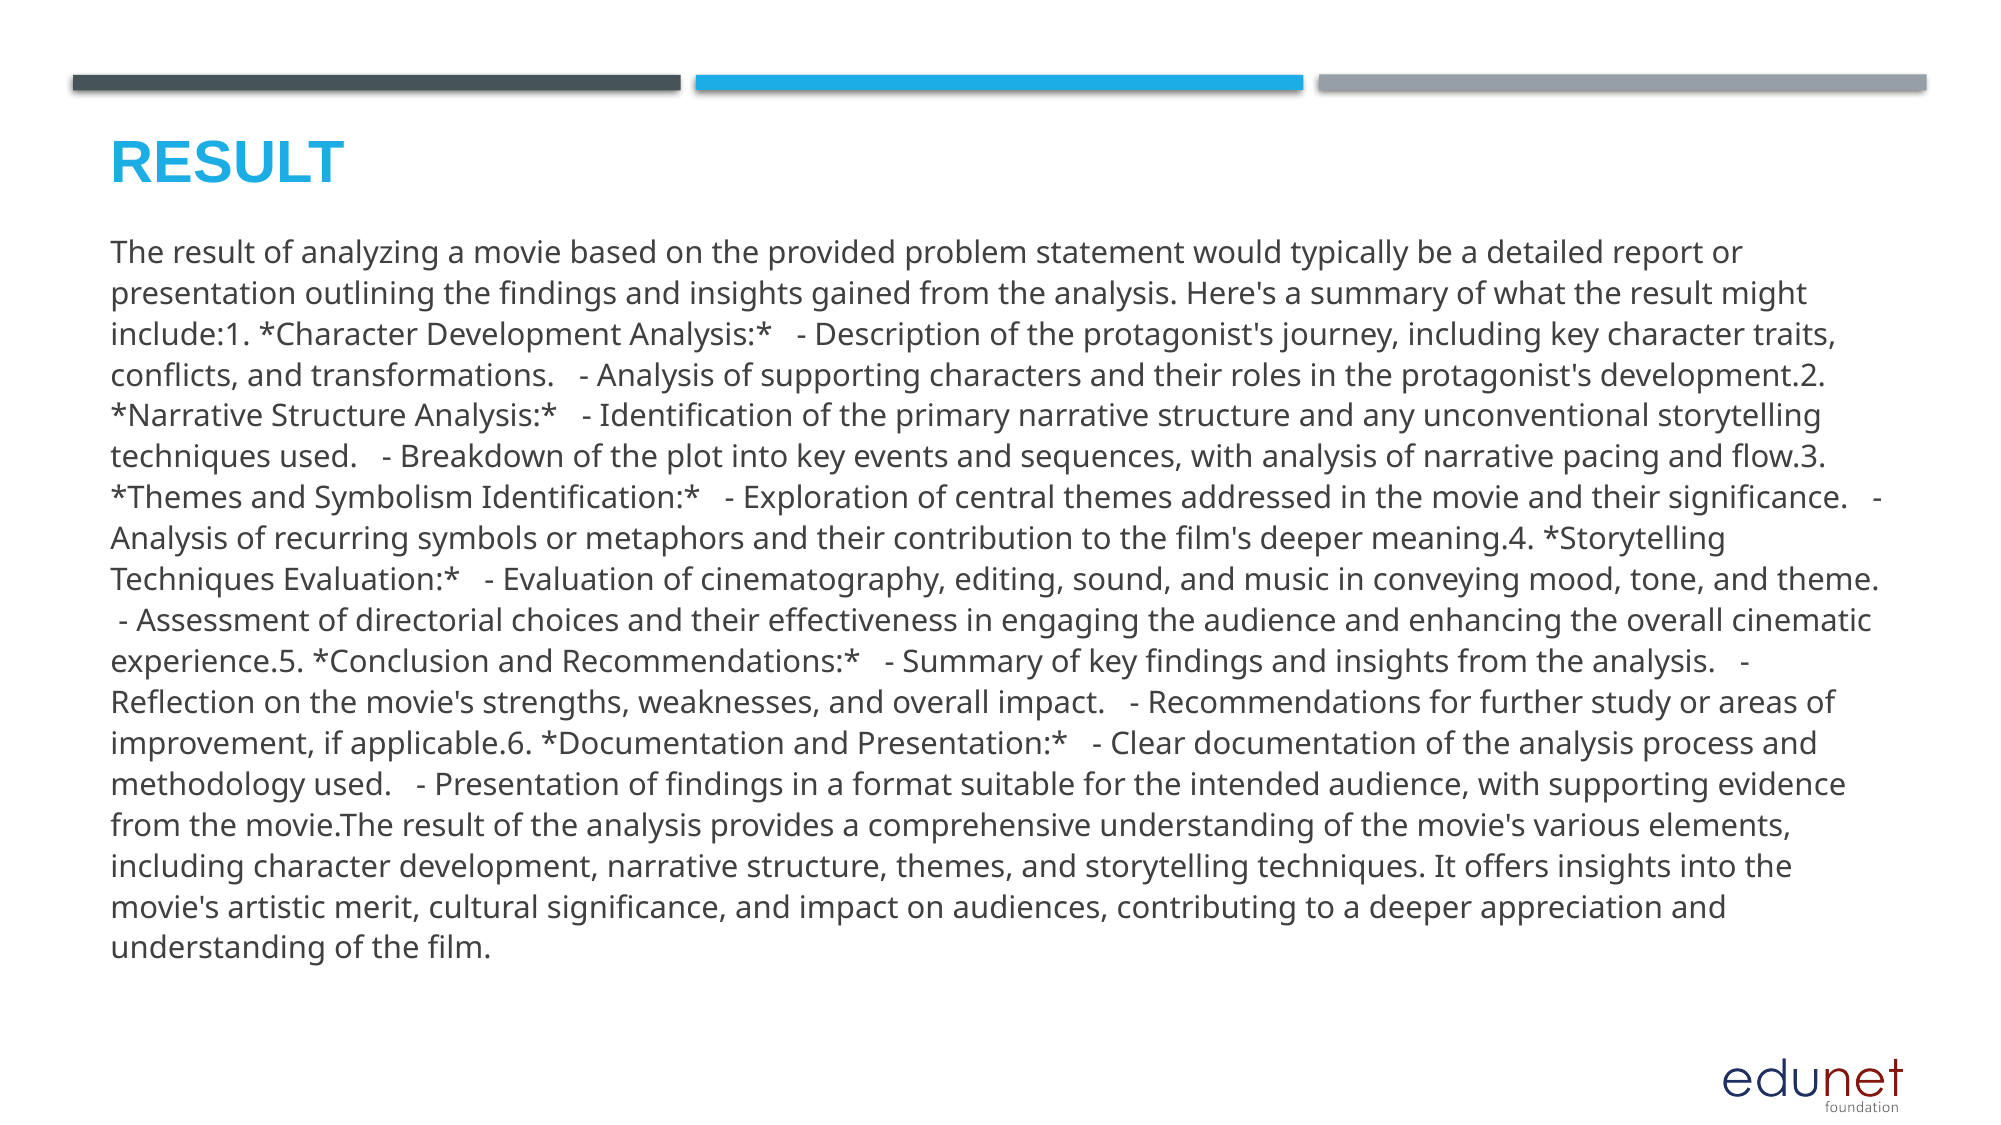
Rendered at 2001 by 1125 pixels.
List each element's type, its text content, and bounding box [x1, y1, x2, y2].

title Result [95, 115, 1905, 203]
list The result of analyzing a movie based on the provided problem statement would typically be a detailed report or presentation outlining the findings and insights gained from the analysis. Here's a summary of what the result might include:1. *Character Development Analysis:* - Description of the protagonist's journey, including key character traits, conflicts, and transformations. - Analysis of supporting characters and their roles in the protagonist's development.2. *Narrative Structure Analysis:* - Identification of the primary narrative structure and any unconventional storytelling techniques used. - Breakdown of the plot into key events and sequences, with analysis of narrative pacing and flow.3. *Themes and Symbolism Identification:* - Exploration of central themes addressed in the movie and their significance. - Analysis of recurring symbols or metaphors and their contribution to the film's deeper meaning.4. *Storytelling Techniques Evaluation:* - Evaluation of cinematography, editing, sound, and music in conveying mood, tone, and theme. - Assessment of directorial choices and their effectiveness in engaging the audience and enhancing the overall cinematic experience.5. *Conclusion and Recommendations:* - Summary of key findings and insights from the analysis. - Reflection on the movie's strengths, weaknesses, and overall impact. - Recommendations for further study or areas of improvement, if applicable.6. *Documentation and Presentation:* - Clear documentation of the analysis process and methodology used. - Presentation of findings in a format suitable for the intended audience, with supporting evidence from the movie.The result of the analysis provides a comprehensive understanding of the movie's various elements, including character development, narrative structure, themes, and storytelling techniques. It offers insights into the movie's artistic merit, cultural significance, and impact on audiences, contributing to a deeper appreciation and understanding of the film. [95, 213, 1905, 981]
picture [1719, 1056, 1905, 1116]
